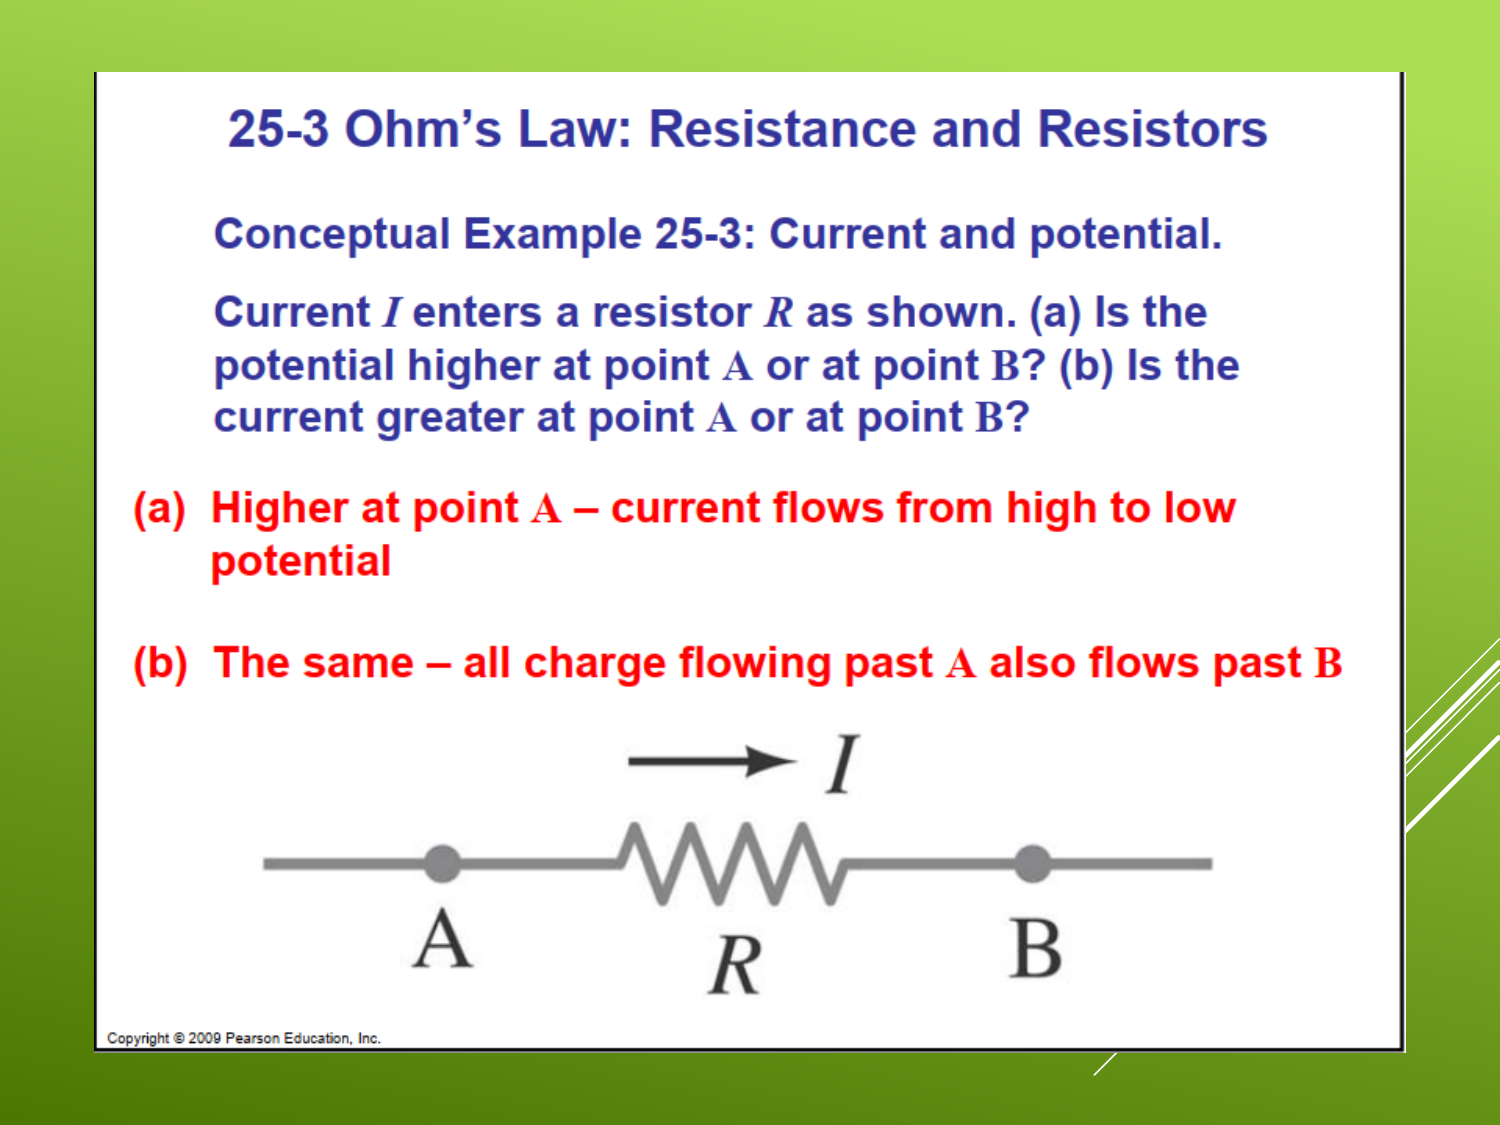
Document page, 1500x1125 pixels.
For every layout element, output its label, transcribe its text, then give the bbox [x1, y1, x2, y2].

picture [94, 72, 1406, 1053]
slide_number Phys102 Lecture 1 - 10 [1406, 915, 1416, 1025]
